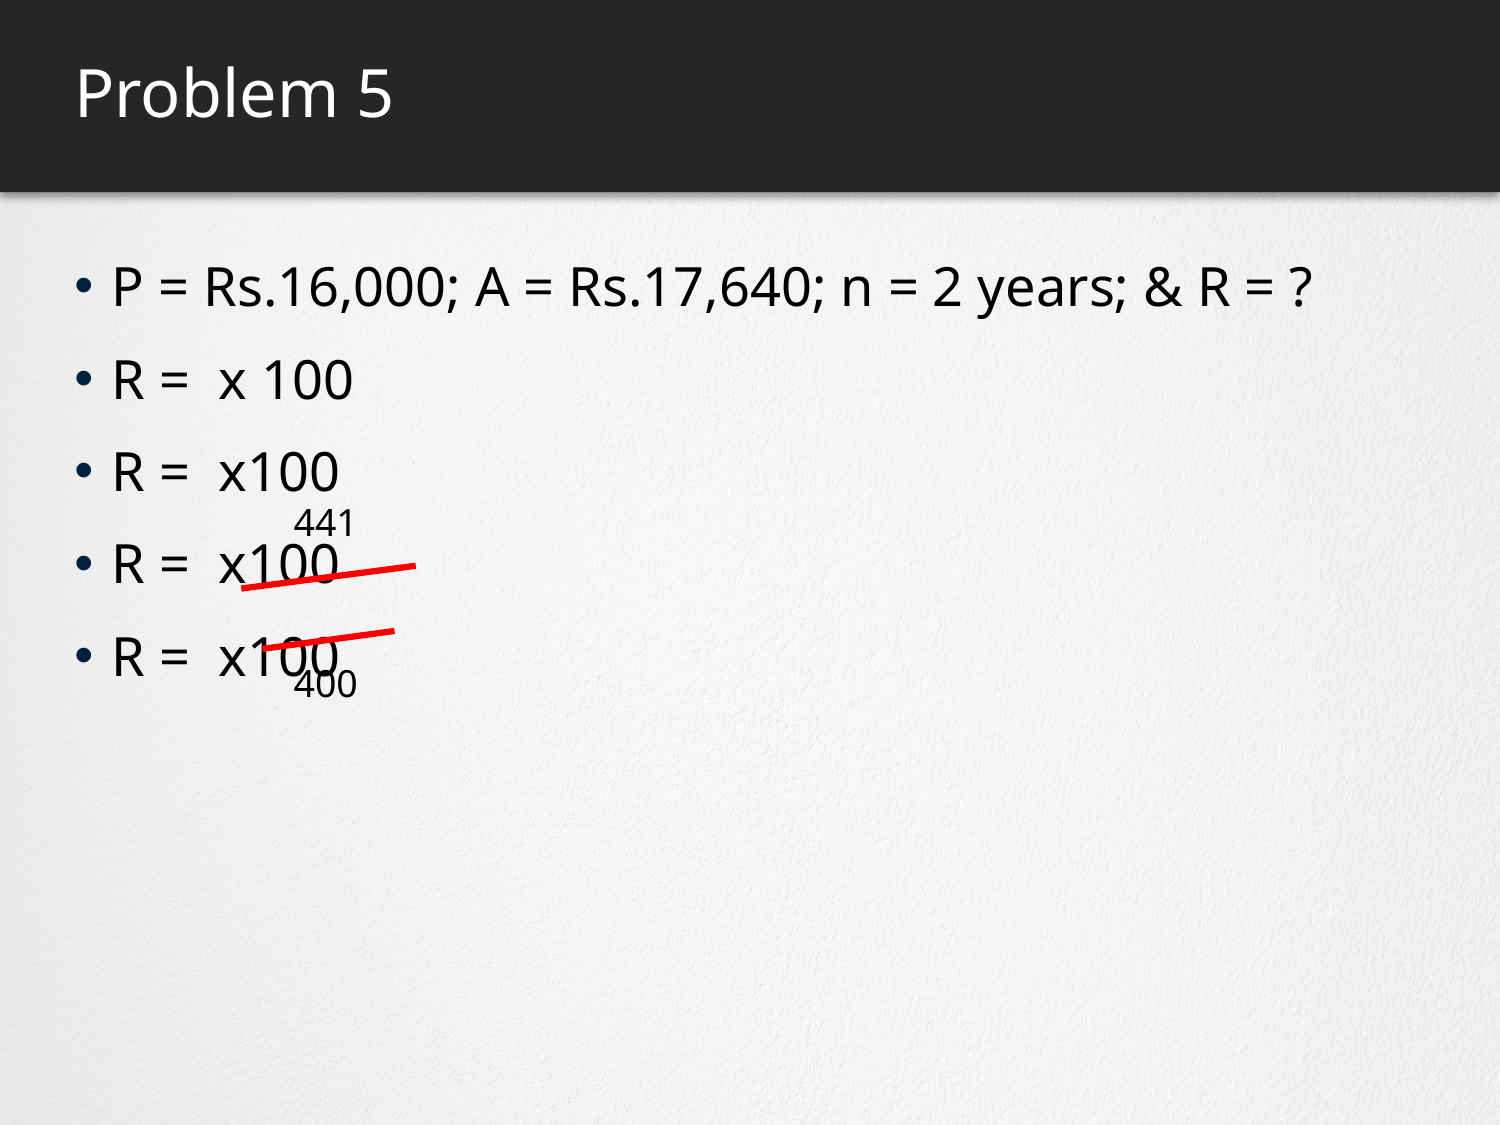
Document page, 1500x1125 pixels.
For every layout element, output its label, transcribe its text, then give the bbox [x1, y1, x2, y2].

title Problem 5 [59, 0, 1500, 193]
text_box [241, 565, 416, 589]
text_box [262, 630, 395, 649]
text_box 441 [278, 492, 378, 552]
text_box 400 [278, 652, 395, 713]
